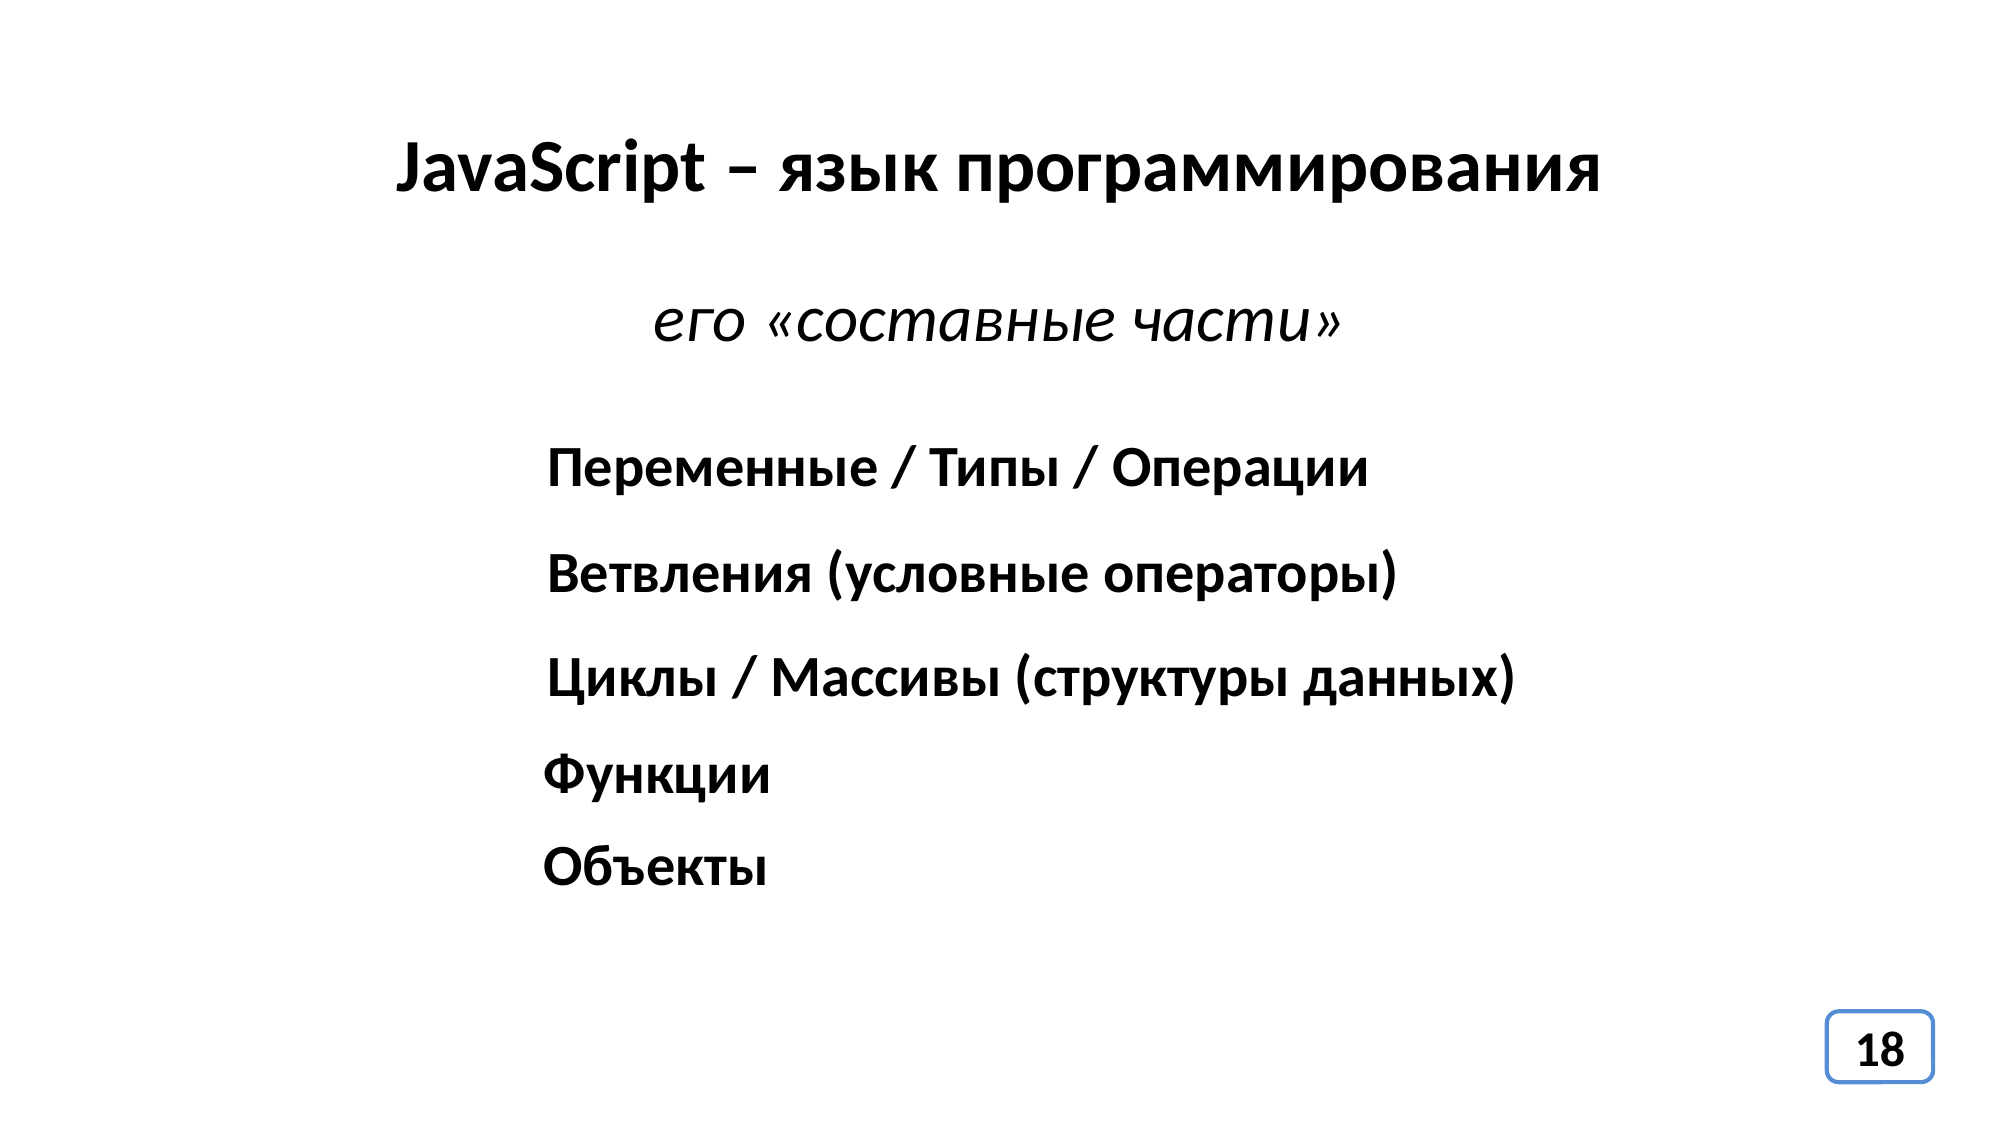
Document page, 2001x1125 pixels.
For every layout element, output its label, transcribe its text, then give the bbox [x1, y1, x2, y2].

text_box Циклы / Массивы (структуры данных) [532, 630, 1532, 715]
text_box Объекты [528, 819, 784, 904]
text_box его «составные части» [0, 267, 2000, 362]
text_box 18 [1824, 1009, 1936, 1085]
text_box Переменные / Типы / Операции [532, 420, 1385, 506]
title JavaScript – язык программирования [0, 67, 2000, 256]
text_box Функции [529, 727, 787, 813]
text_box Ветвления (условные операторы) [532, 527, 1415, 612]
